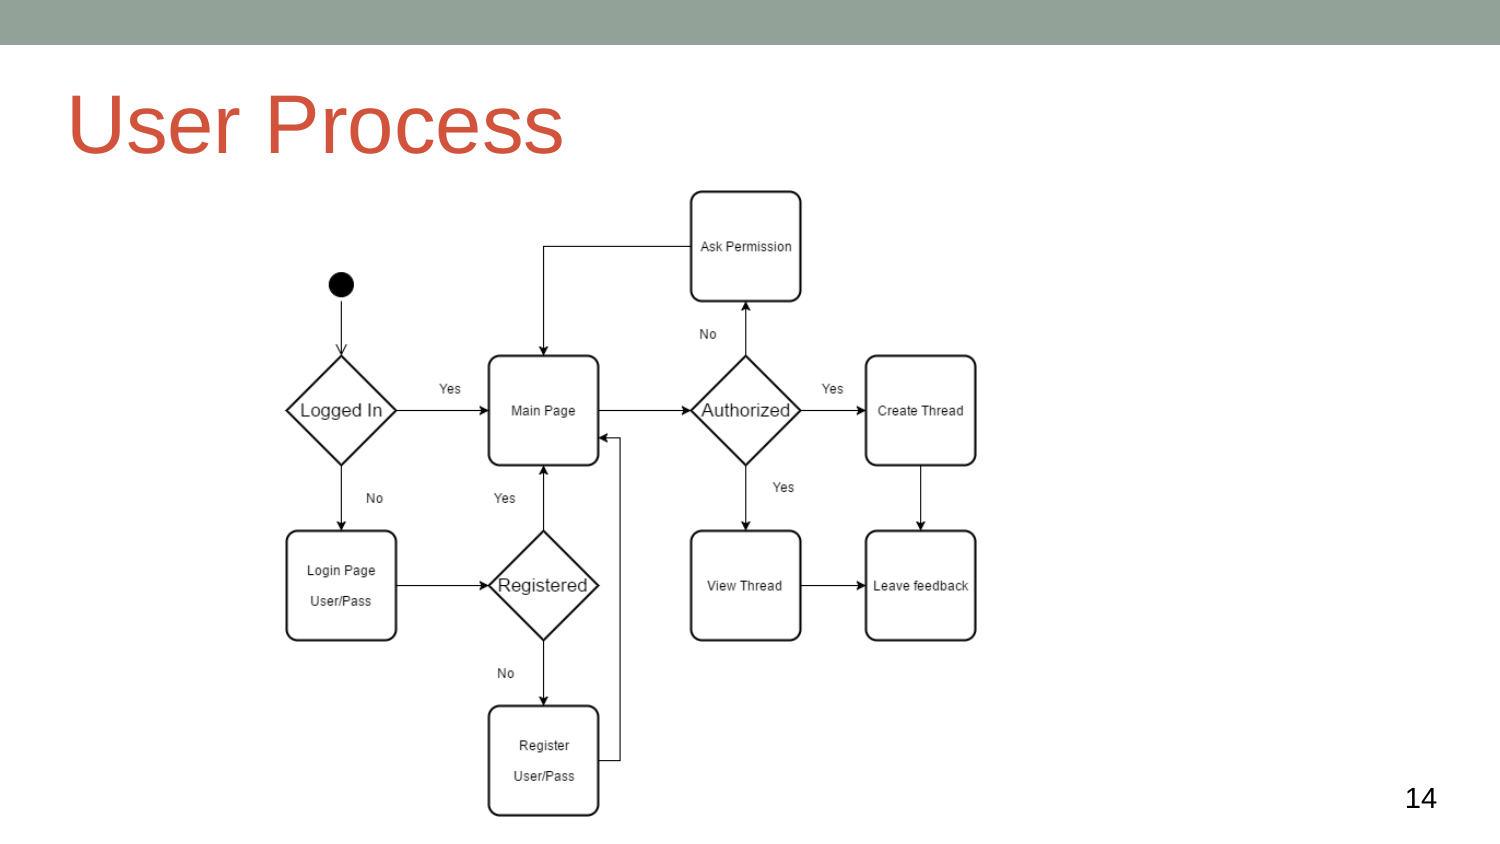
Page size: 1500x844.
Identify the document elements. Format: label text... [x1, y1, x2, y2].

picture [283, 189, 977, 817]
title User Process [51, 72, 1449, 167]
slide_number ‹#› [1389, 764, 1480, 830]
